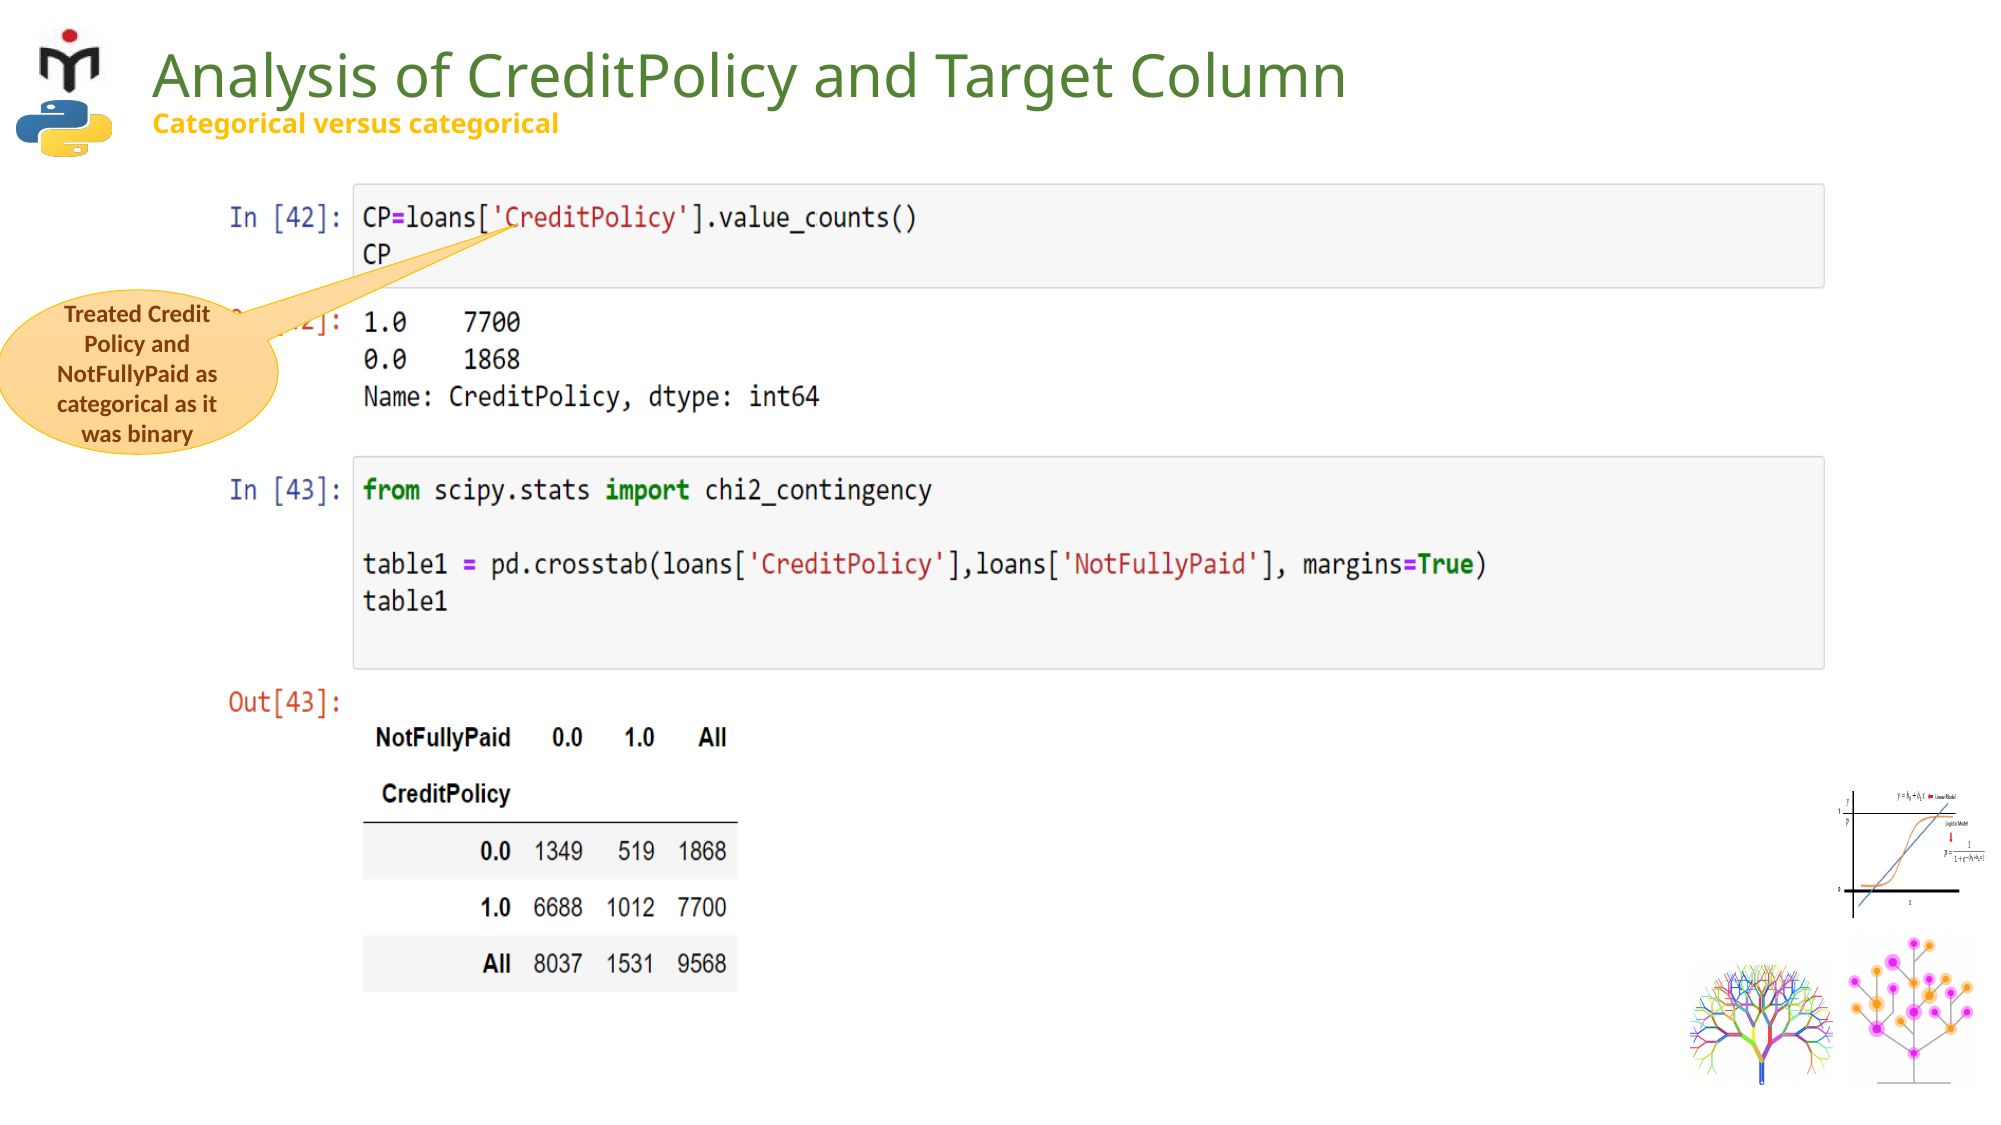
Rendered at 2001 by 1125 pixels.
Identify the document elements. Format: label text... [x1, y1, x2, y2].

picture [16, 19, 115, 157]
picture [154, 176, 1991, 1086]
title Analysis of CreditPolicy and Target Column Categorical versus categorical [137, 37, 1863, 149]
text_box Treated Credit Policy and NotFullyPaid as categorical as it was binary [0, 289, 154, 455]
